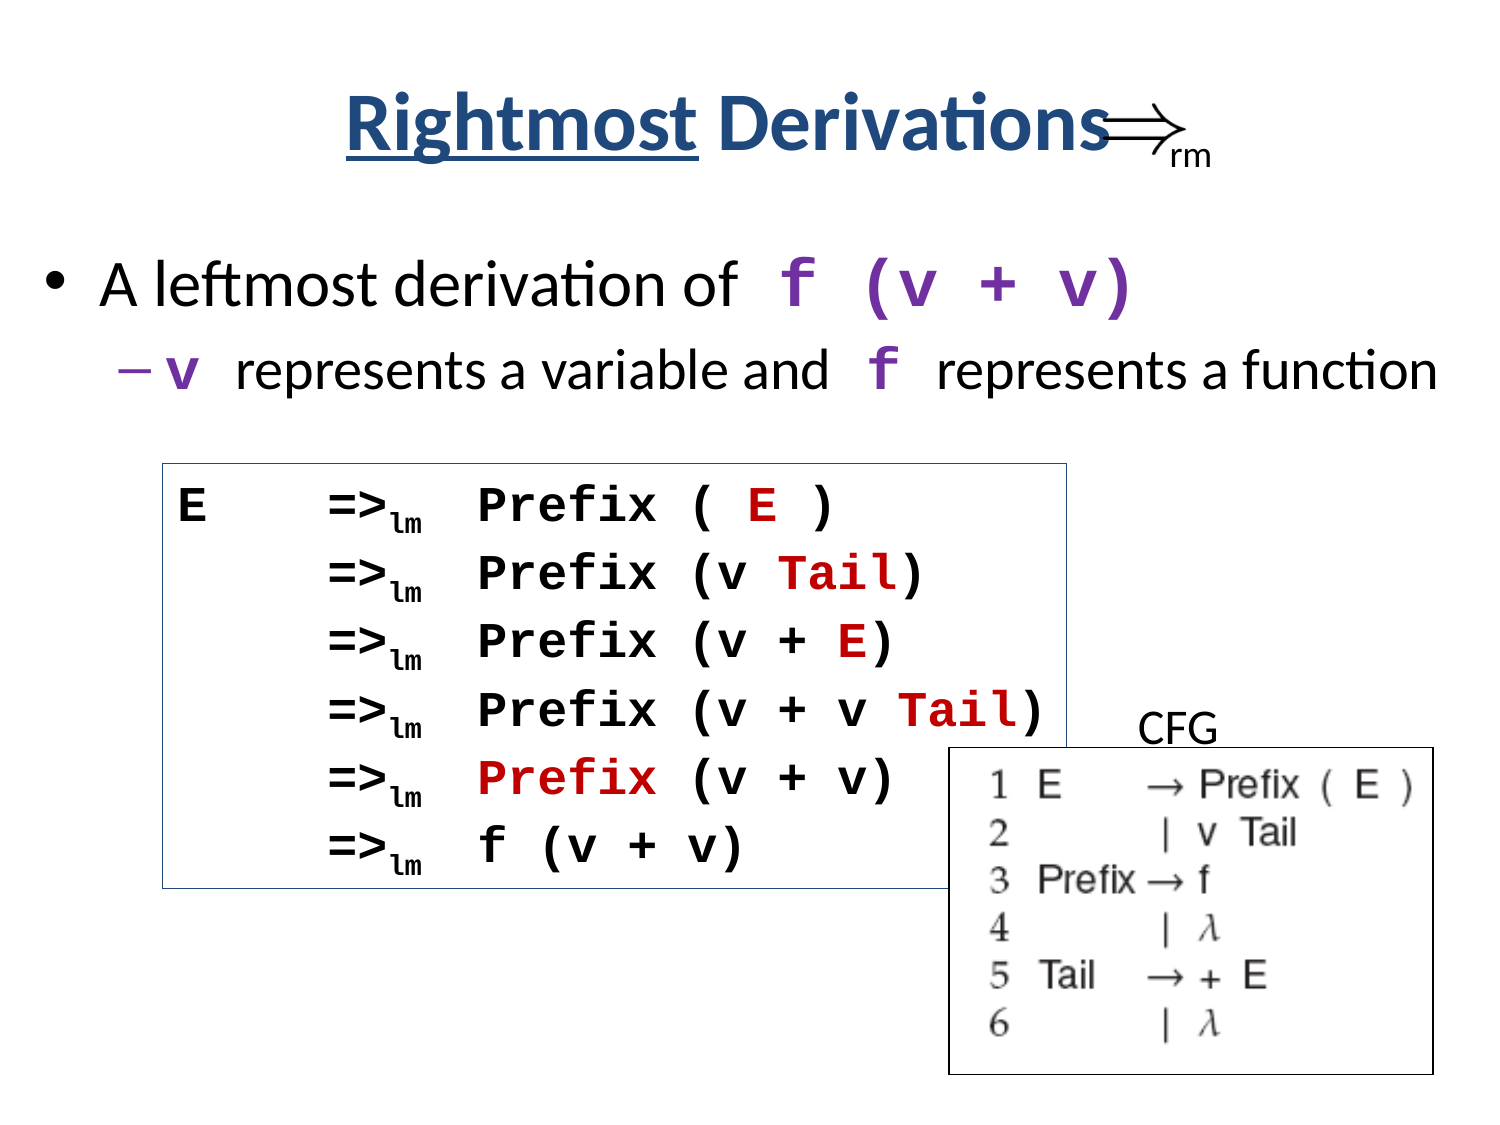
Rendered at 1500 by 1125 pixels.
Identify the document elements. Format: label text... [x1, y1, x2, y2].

text_box E =>lm Prefix ( E ) =>lm Prefix (v Tail) =>lm Prefix (v + E) =>lm Prefix (v + v Tail) =>lm Prefix (v + v) =>lm f (v + v) [162, 463, 1067, 889]
list A leftmost derivation of f (v + v) v represents a variable and f represents a function [28, 232, 1488, 431]
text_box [1101, 102, 1229, 184]
title Rightmost Derivations [75, 45, 1383, 189]
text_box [949, 687, 1433, 1075]
